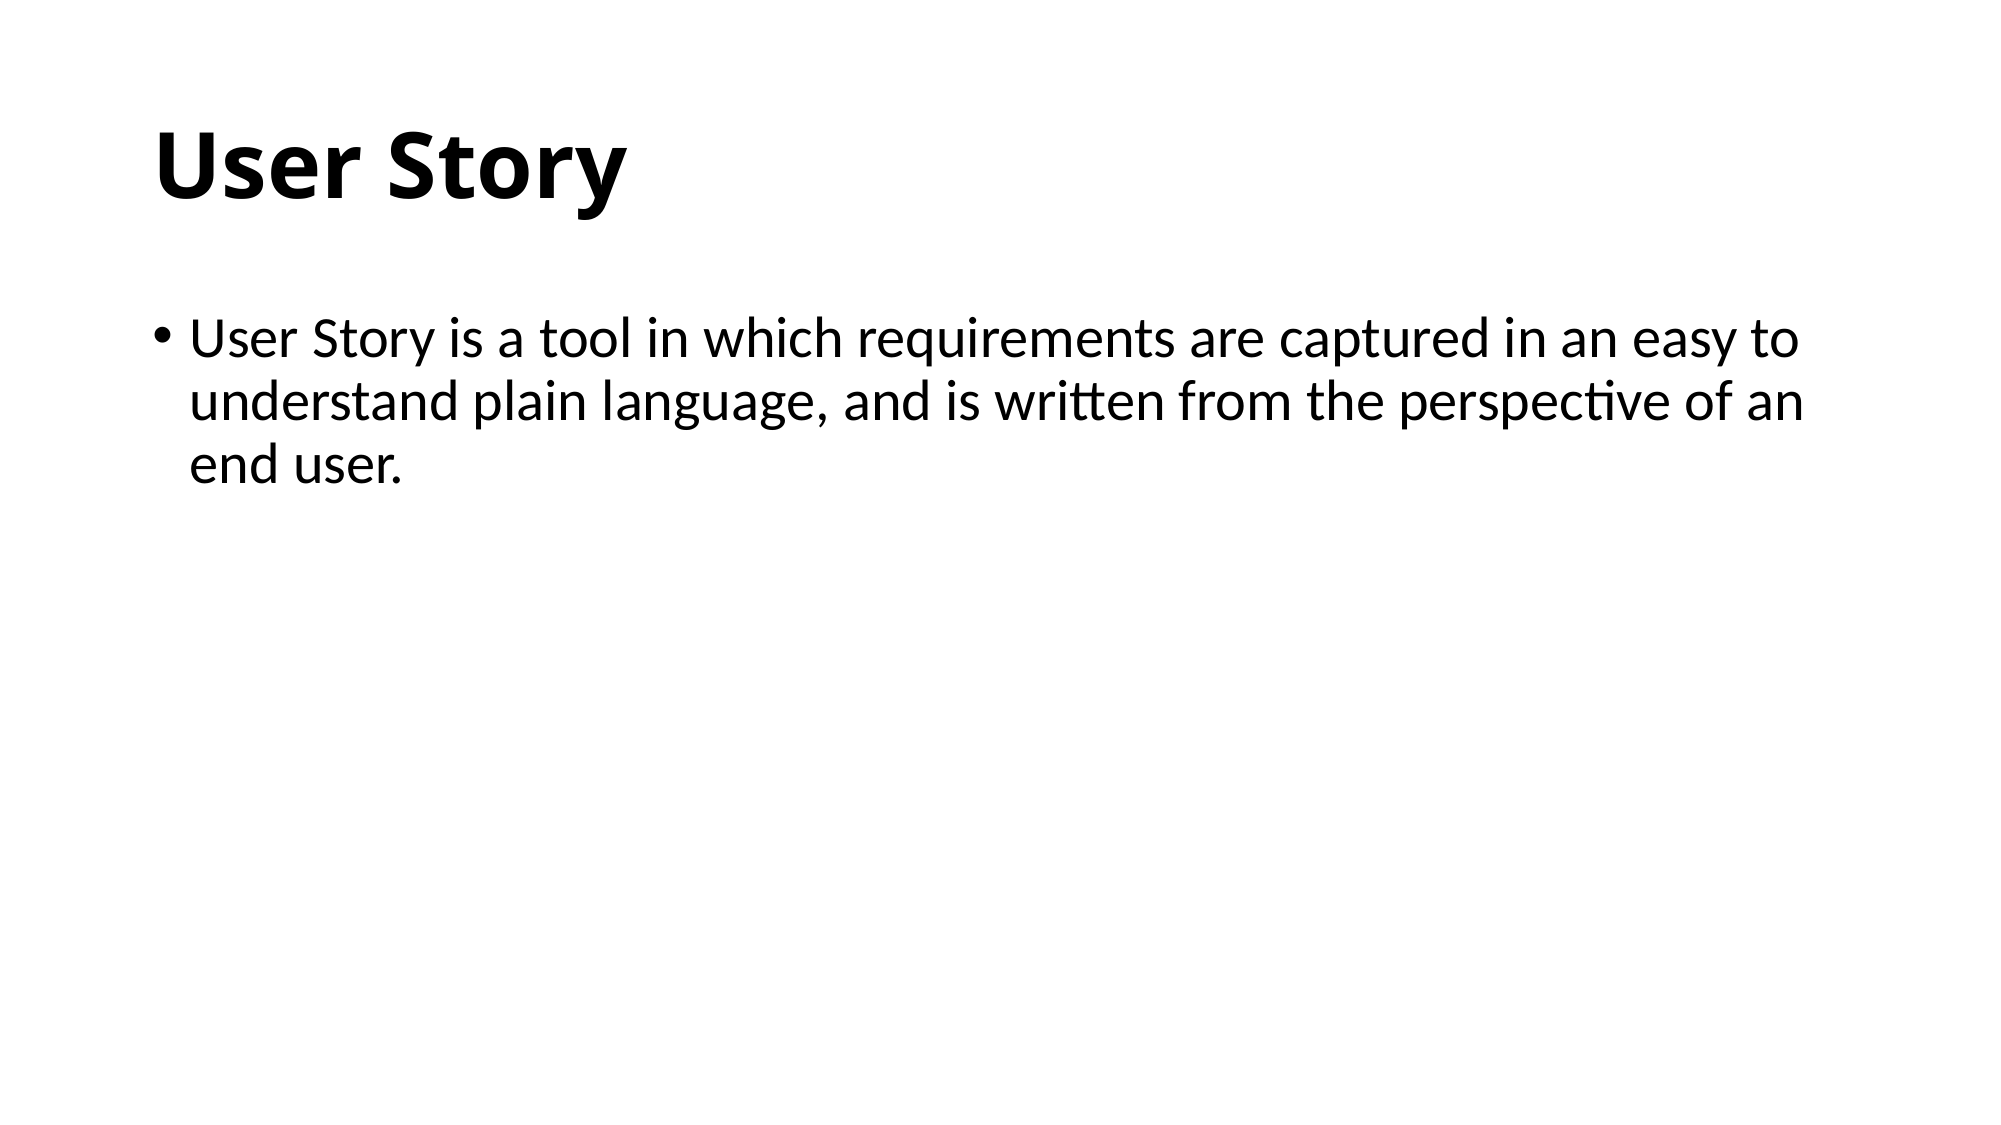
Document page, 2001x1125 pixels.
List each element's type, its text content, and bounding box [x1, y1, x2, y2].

title User Story [137, 59, 1863, 278]
list User Story is a tool in which requirements are captured in an easy to understand plain language, and is written from the perspective of an end user. [137, 299, 1863, 1014]
